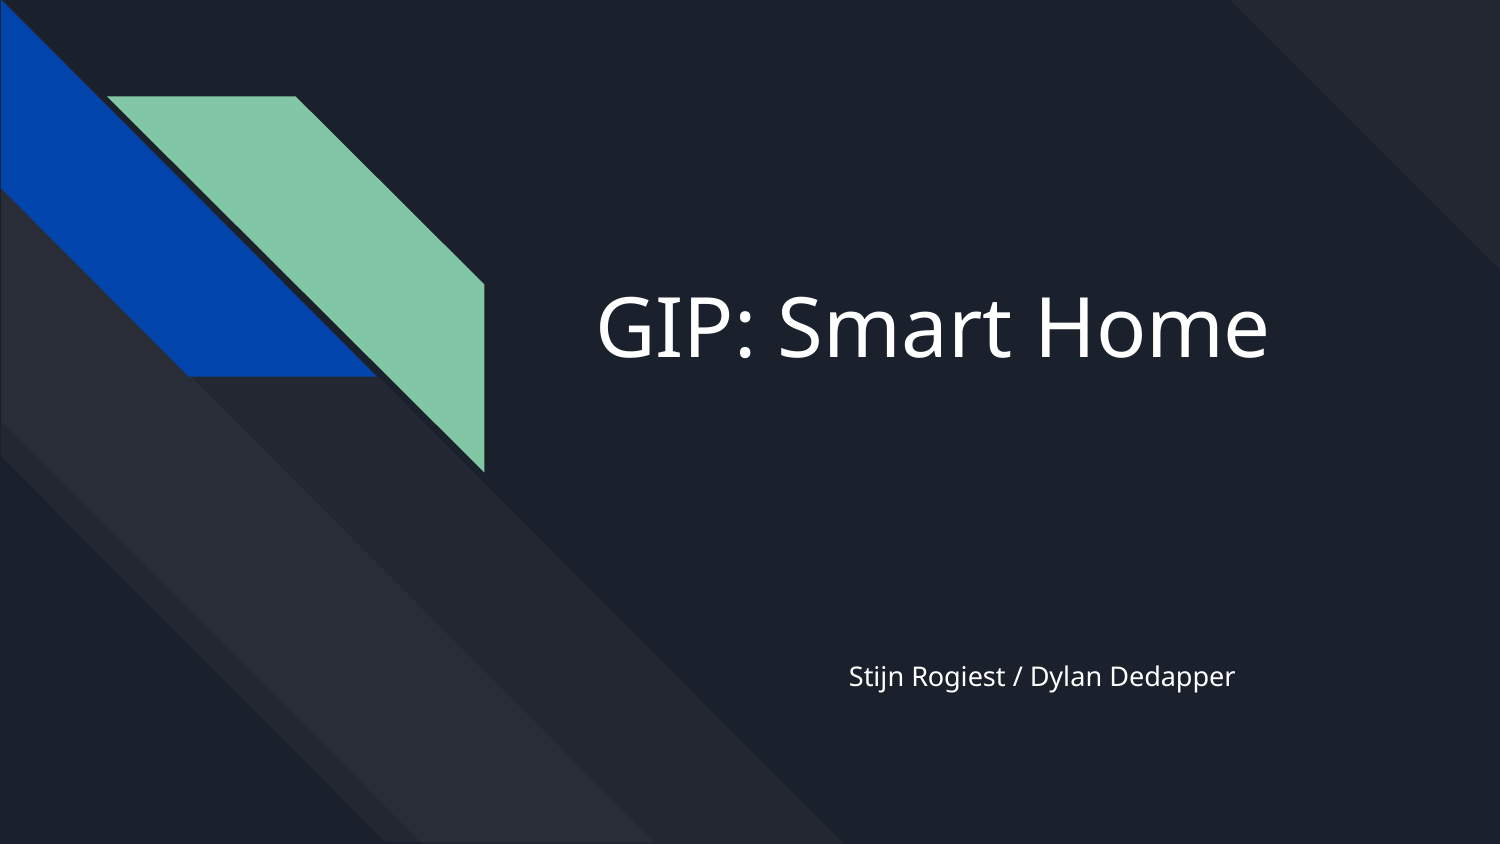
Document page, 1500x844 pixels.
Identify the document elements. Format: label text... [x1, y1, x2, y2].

subtitle Stijn Rogiest / Dylan Dedapper [833, 643, 1404, 727]
title GIP: Smart Home [580, 258, 1404, 518]
